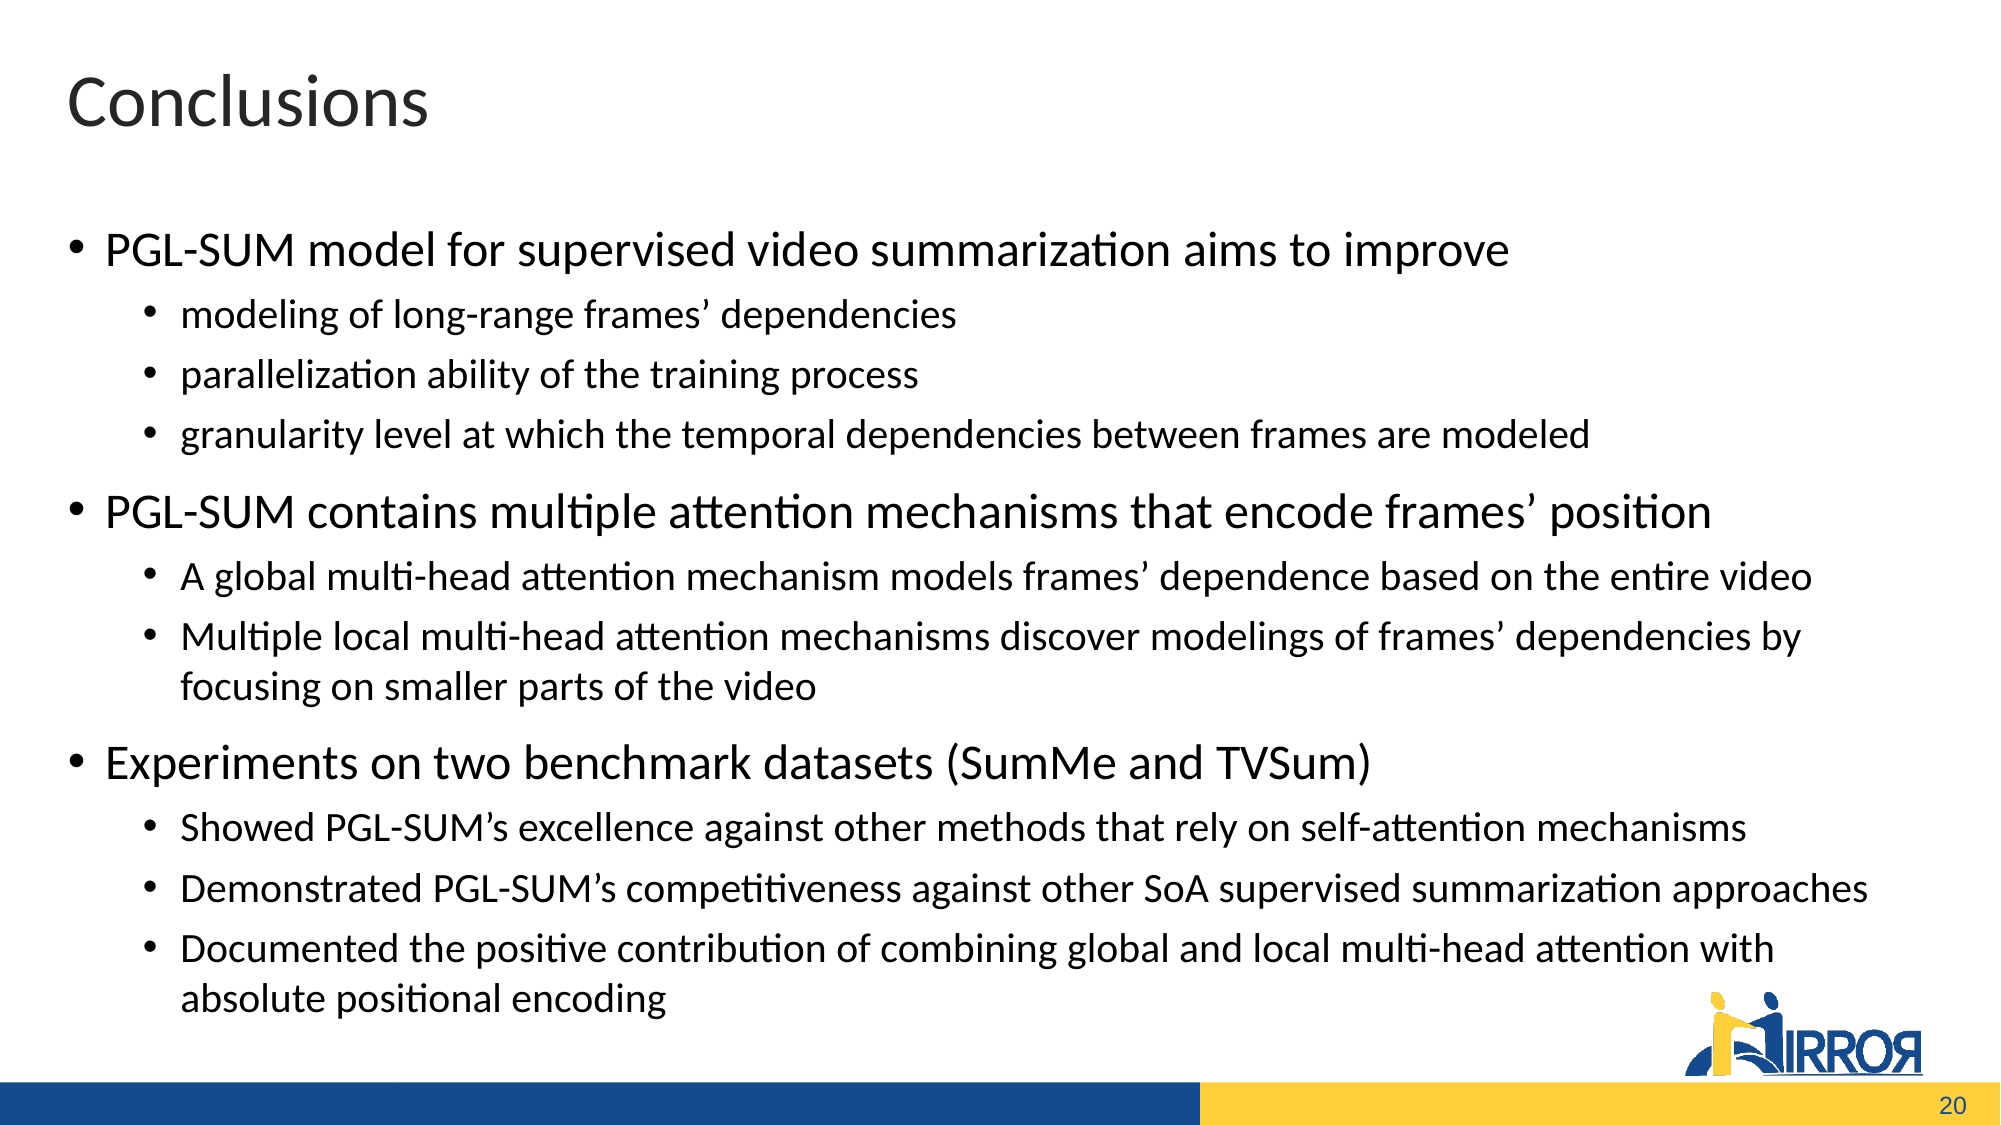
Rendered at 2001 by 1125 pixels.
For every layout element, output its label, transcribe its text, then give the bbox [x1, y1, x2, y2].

list PGL-SUM model for supervised video summarization aims to improve modeling of long-range frames’ dependencies parallelization ability of the training process granularity level at which the temporal dependencies between frames are modeled PGL-SUM contains multiple attention mechanisms that encode frames’ position A global multi-head attention mechanism models frames’ dependence based on the entire video Multiple local multi-head attention mechanisms discover modelings of frames’ dependencies by focusing on smaller parts of the video Experiments on two benchmark datasets (SumMe and TVSum) Showed PGL-SUM’s excellence against other methods that rely on self-attention mechanisms Demonstrated PGL-SUM’s competitiveness against other SoA supervised summarization approaches Documented the positive contribution of combining global and local multi-head attention with absolute positional encoding [53, 208, 1911, 1063]
slide_number 20 [1532, 1074, 1983, 1125]
list Conclusions [53, 42, 1952, 162]
picture [1681, 988, 1925, 1074]
